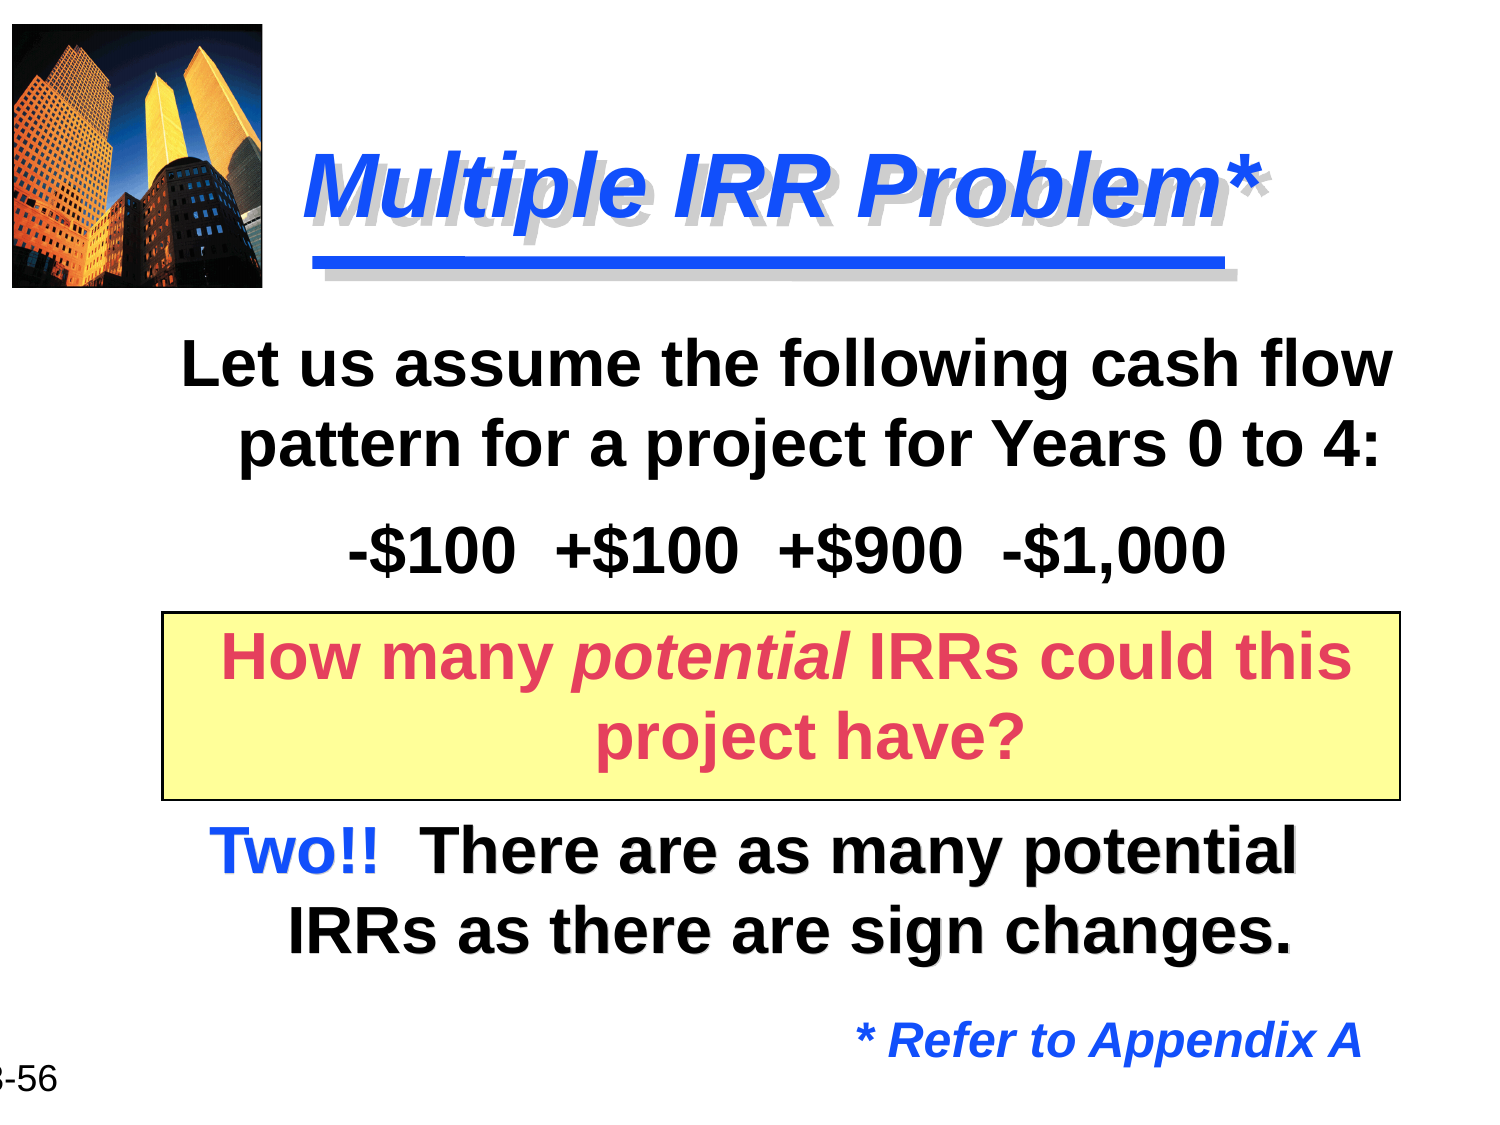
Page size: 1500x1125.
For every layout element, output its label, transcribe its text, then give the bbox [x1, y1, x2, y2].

picture [12, 24, 263, 288]
title Multiple IRR Problem* [287, 75, 1488, 288]
list Let us assume the following cash flow pattern for a project for Years 0 to 4: -$100 +$100 +$900 -$1,000 How many potential IRRs could this project have? [36, 311, 1463, 801]
list Two!! There are as many potential IRRs as there are sign changes. [74, 801, 1451, 1013]
text_box * Refer to Appendix A [839, 999, 1380, 1075]
